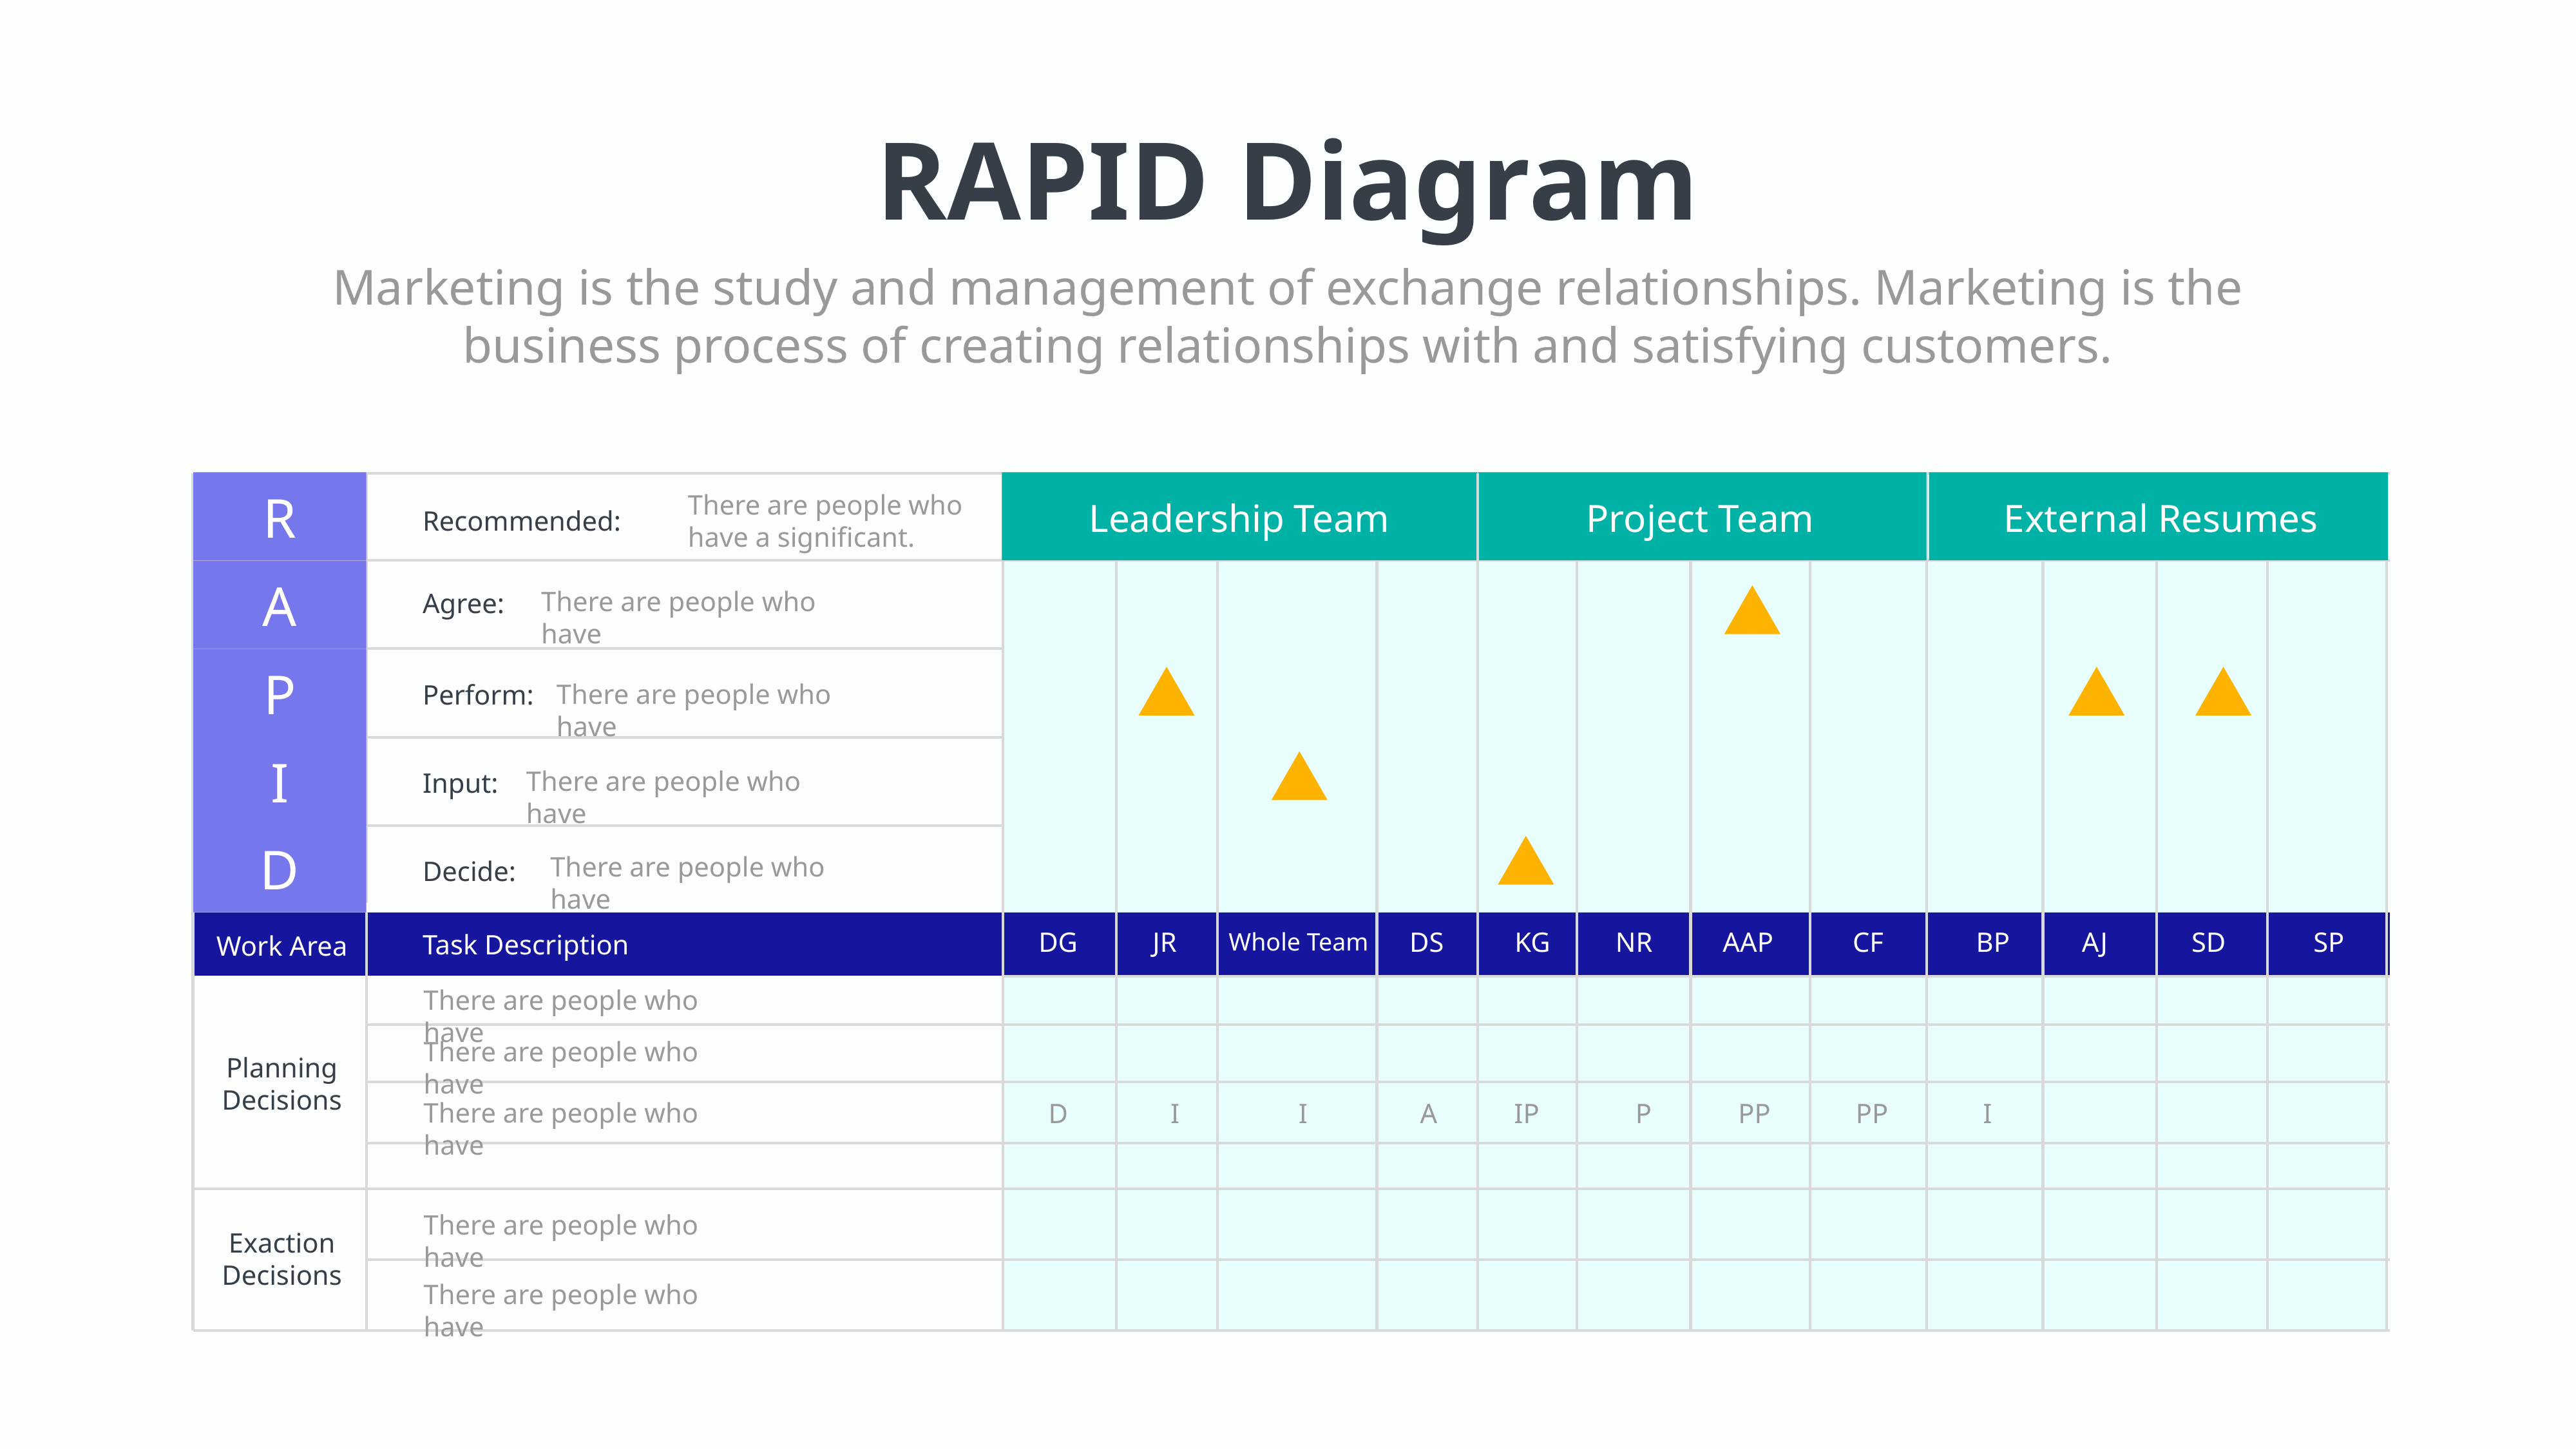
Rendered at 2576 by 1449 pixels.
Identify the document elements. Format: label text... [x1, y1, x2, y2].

text_box [1004, 912, 1115, 975]
text_box [1118, 1083, 1216, 1142]
text_box [1118, 1190, 1216, 1258]
text_box [2269, 562, 2385, 912]
text_box SP [2293, 920, 2364, 962]
text_box I [1952, 1092, 2023, 1133]
text_box [1118, 1144, 1216, 1188]
text_box [1004, 1026, 1115, 1081]
text_box KG [1497, 920, 1568, 962]
text_box [1379, 1026, 1476, 1081]
text_box There are people who have [414, 1091, 772, 1142]
text_box [1219, 1083, 1375, 1142]
text_box [1118, 1026, 1216, 1081]
text_box [1578, 1083, 1689, 1142]
text_box [1479, 1190, 1576, 1258]
text_box [1578, 1261, 1689, 1329]
text_box [2158, 978, 2266, 1023]
text_box Decide: [413, 849, 540, 892]
text_box PP [1837, 1092, 1907, 1133]
text_box [1479, 1083, 1576, 1142]
text_box [1219, 978, 1375, 1023]
text_box [1219, 1026, 1375, 1081]
text_box [1379, 1190, 1476, 1258]
text_box [2158, 1083, 2266, 1142]
text_box [2269, 1261, 2385, 1329]
text_box [2269, 1144, 2385, 1188]
text_box [1004, 1190, 1115, 1258]
text_box There are people who have [540, 844, 899, 919]
text_box There are people who have [517, 826, 875, 834]
text_box [1692, 978, 1809, 1023]
text_box [1379, 562, 1476, 912]
text_box [1928, 1261, 2041, 1329]
text_box Task Description [413, 923, 662, 965]
text_box [1219, 1190, 1375, 1258]
text_box [1692, 562, 1809, 912]
text_box There are people who have [414, 1143, 772, 1165]
text_box [1692, 1026, 1809, 1081]
text_box [2045, 562, 2155, 912]
text_box [1811, 1026, 1925, 1081]
text_box External Resumes [1972, 489, 2351, 545]
text_box [1929, 474, 2386, 560]
text_box I [1140, 1092, 1210, 1133]
text_box [1479, 1026, 1576, 1081]
text_box [2045, 1190, 2155, 1258]
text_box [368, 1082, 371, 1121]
text_box There are people who have [414, 1082, 772, 1091]
text_box Work Area [193, 924, 365, 967]
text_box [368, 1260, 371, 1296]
text_box There are people who have a significant. [678, 483, 980, 558]
text_box [1379, 978, 1476, 1023]
text_box [2045, 1083, 2155, 1142]
text_box [2045, 912, 2155, 975]
text_box [2158, 1144, 2266, 1188]
text_box There are people who have [547, 738, 906, 746]
text_box Perform: [413, 673, 547, 715]
text_box A [1393, 1092, 1464, 1133]
text_box [1004, 1261, 1115, 1329]
text_box Exaction Decisions [193, 1221, 365, 1296]
text_box [1379, 1083, 1476, 1142]
text_box [2045, 1261, 2155, 1329]
text_box [1578, 1026, 1689, 1081]
text_box [2158, 1261, 2266, 1329]
text_box [1479, 474, 1926, 560]
text_box [1928, 1190, 2041, 1258]
text_box Planning Decisions [193, 1046, 365, 1121]
text_box There are people who have [414, 1025, 772, 1030]
text_box [1811, 1261, 1925, 1329]
text_box [1219, 1261, 1375, 1329]
text_box [1219, 1144, 1375, 1188]
text_box There are people who have [414, 978, 772, 1024]
text_box JR [1129, 920, 1200, 962]
text_box [1928, 1083, 2041, 1142]
text_box [1219, 562, 1375, 912]
text_box [1479, 912, 1576, 975]
text_box [1479, 978, 1576, 1023]
text_box CF [1833, 920, 1903, 962]
text_box [1811, 1190, 1925, 1258]
text_box [2158, 912, 2266, 975]
text_box [2158, 1190, 2266, 1258]
text_box Input: [413, 761, 517, 804]
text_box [193, 472, 367, 913]
text_box [2194, 665, 2253, 717]
text_box AAP [1713, 920, 1784, 962]
text_box [1928, 912, 2041, 975]
text_box [1118, 1261, 1216, 1329]
text_box PP [1719, 1092, 1790, 1133]
text_box There are people who have [414, 1273, 772, 1330]
text_box There are people who have [531, 649, 890, 654]
text_box There are people who have [414, 1203, 772, 1259]
text_box BP [1958, 920, 2028, 962]
text_box [1479, 1144, 1576, 1188]
text_box [1118, 562, 1216, 912]
text_box [2158, 1026, 2266, 1081]
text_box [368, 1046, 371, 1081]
text_box DS [1391, 920, 1462, 962]
text_box [1578, 1144, 1689, 1188]
text_box [2045, 1026, 2155, 1081]
text_box [1118, 912, 1216, 975]
text_box [2269, 912, 2385, 975]
text_box There are people who have [414, 1030, 772, 1081]
text_box [1578, 562, 1689, 912]
text_box [2158, 562, 2266, 912]
text_box [1379, 912, 1476, 975]
text_box Marketing is the study and management of exchange relationships. Marketing is the business process of creating relationships with and satisfying customers. [281, 251, 2295, 377]
text_box [1928, 1026, 2041, 1081]
text_box [1928, 978, 2041, 1023]
text_box There are people who have [517, 759, 875, 826]
text_box [1692, 1261, 1809, 1329]
text_box Project Team [1511, 489, 1889, 545]
text_box [1578, 912, 1689, 975]
text_box [1004, 978, 1115, 1023]
text_box [1003, 474, 1476, 560]
text_box Leadership Team [1050, 489, 1429, 545]
text_box I [1268, 1092, 1339, 1133]
text_box [1723, 583, 1782, 635]
text_box AJ [2059, 920, 2130, 962]
text_box There are people who have [531, 580, 890, 648]
text_box [1118, 978, 1216, 1023]
text_box [1219, 960, 1375, 975]
text_box [1004, 1083, 1115, 1142]
text_box [1219, 912, 1375, 922]
text_box [1379, 1144, 1476, 1188]
text_box RAPID Diagram [866, 108, 1710, 247]
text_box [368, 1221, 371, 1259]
text_box Work Area [368, 924, 371, 967]
text_box There are people who have [414, 1331, 772, 1347]
text_box [1692, 1190, 1809, 1258]
text_box [1811, 1083, 1925, 1142]
text_box [1004, 1144, 1115, 1188]
text_box There are people who have [414, 1260, 772, 1273]
text_box P [1608, 1092, 1679, 1133]
text_box [1479, 562, 1576, 912]
text_box [1004, 562, 1115, 912]
text_box [368, 912, 1002, 976]
text_box [1811, 1144, 1925, 1188]
text_box [2269, 1083, 2385, 1142]
text_box Whole Team [1219, 922, 1377, 960]
text_box [2067, 665, 2126, 717]
text_box [195, 967, 365, 976]
text_box [1692, 1083, 1809, 1142]
text_box [1379, 1261, 1476, 1329]
text_box [1496, 834, 1556, 886]
text_box Agree: [413, 582, 531, 624]
text_box NR [1599, 920, 1670, 962]
text_box [1811, 912, 1925, 975]
text_box [2269, 1026, 2385, 1081]
text_box D [1023, 1092, 1094, 1133]
text_box [195, 913, 365, 924]
text_box IP [1491, 1092, 1562, 1133]
text_box [1578, 1190, 1689, 1258]
text_box [1578, 978, 1689, 1023]
text_box [1928, 1144, 2041, 1188]
text_box [2269, 1190, 2385, 1258]
text_box [1811, 562, 1925, 912]
text_box [1928, 562, 2041, 912]
text_box Recommended: [413, 499, 662, 542]
text_box SD [2173, 920, 2244, 962]
text_box There are people who have [547, 672, 906, 737]
text_box [1692, 912, 1809, 975]
text_box DG [1023, 920, 1094, 962]
text_box [2045, 978, 2155, 1023]
text_box [2269, 978, 2385, 1023]
text_box [1479, 1261, 1576, 1329]
text_box [1811, 978, 1925, 1023]
text_box [1270, 750, 1329, 801]
text_box [2045, 1144, 2155, 1188]
text_box [2388, 912, 2390, 976]
text_box [1137, 665, 1196, 717]
text_box [1692, 1144, 1809, 1188]
